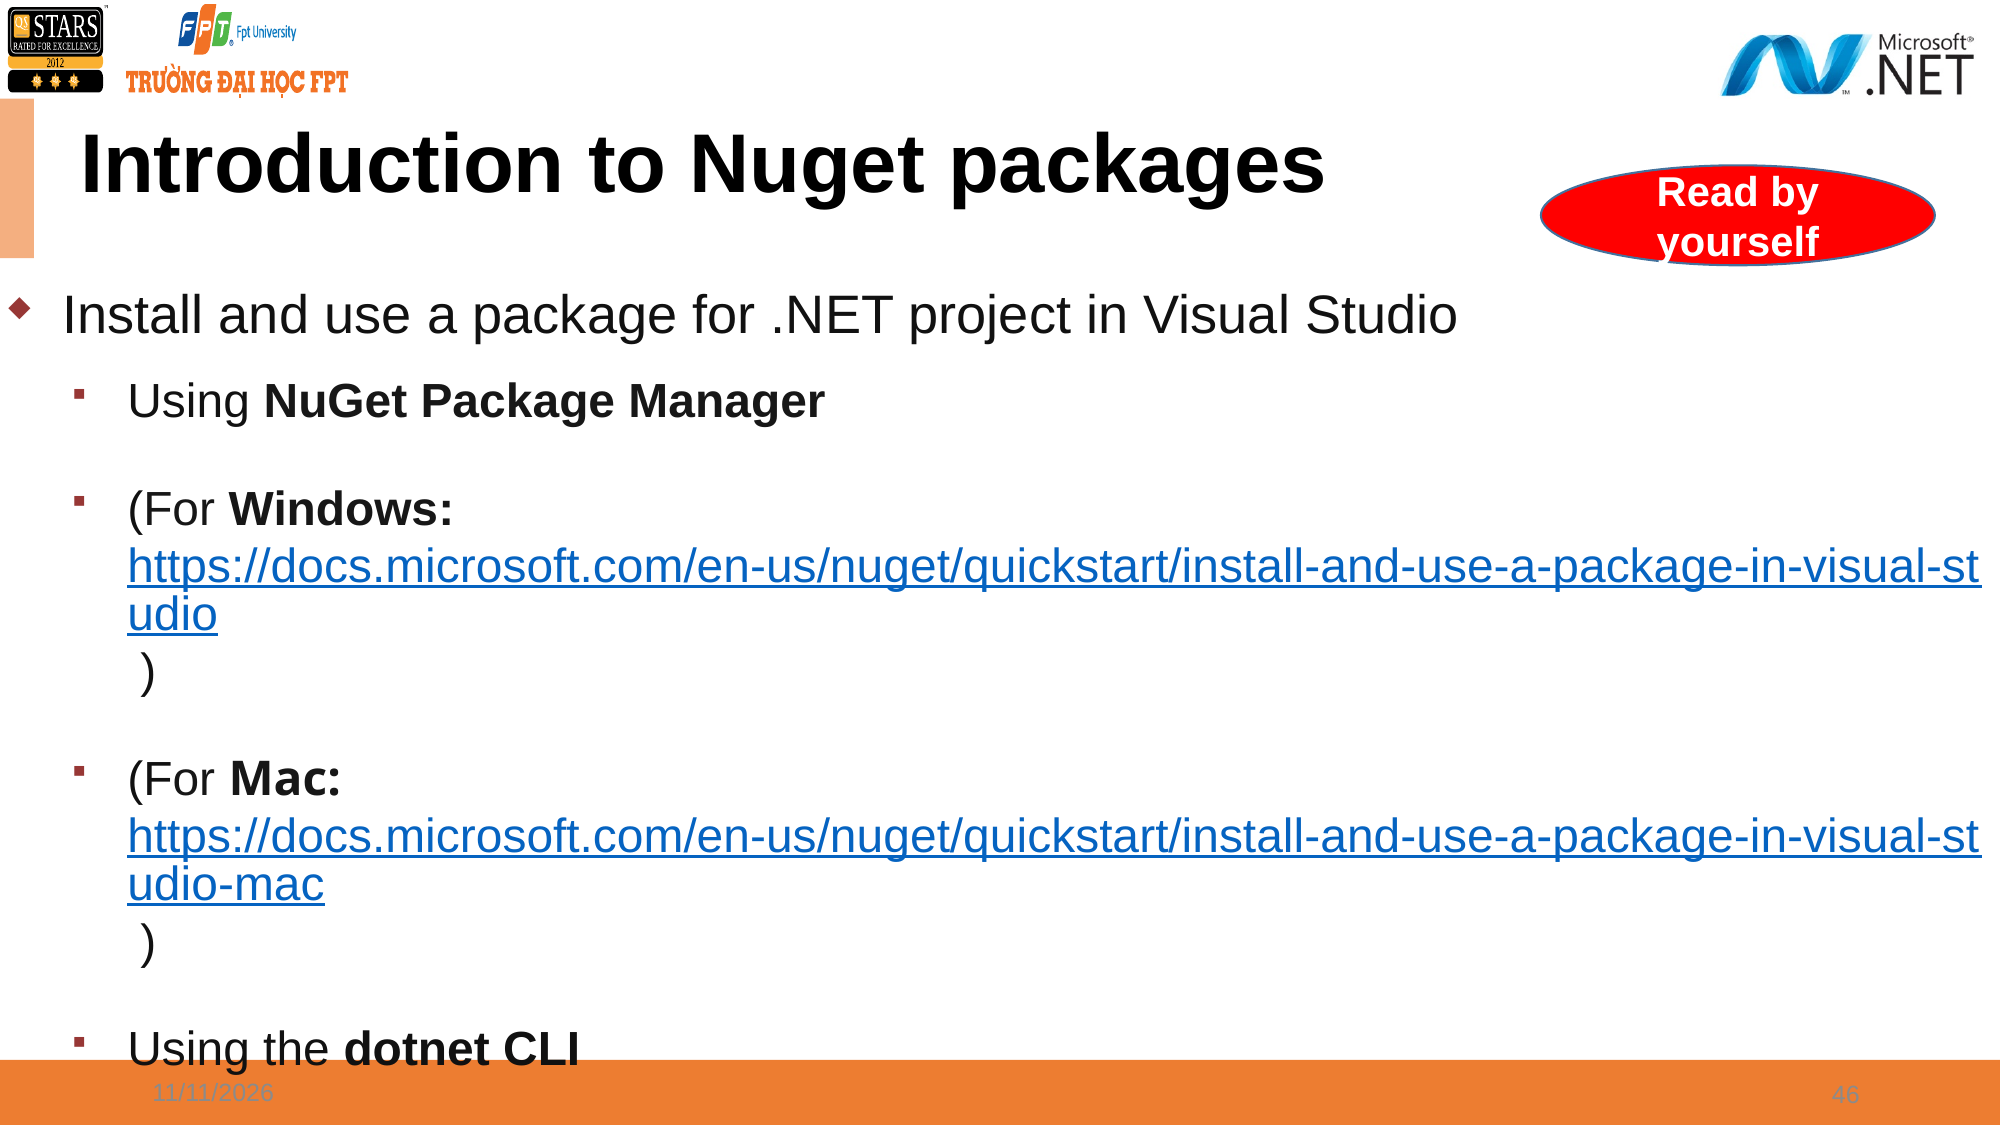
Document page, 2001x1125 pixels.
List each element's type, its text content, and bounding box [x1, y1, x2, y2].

title Introduction to Nuget packages [65, 118, 1895, 213]
picture [1685, 0, 2001, 129]
text_box Install and use a package for .NET project in Visual Studio Using NuGet Package Manager (For Windows: https://docs.microsoft.com/en-us/nuget/quickstart/install-and-use-a-package-in-visual-studio ) (For Mac: https://docs.microsoft.com/en-us/nuget/quickstart/install-and-use-a-package-in-visual-studio-mac ) Using the dotnet CLI (https://docs.microsoft.com/en-us/nuget/quickstart/install-and-use-a-package-using-the-dotnet-cli ) [0, 272, 2000, 1125]
text_box Read by yourself [1539, 164, 1936, 267]
